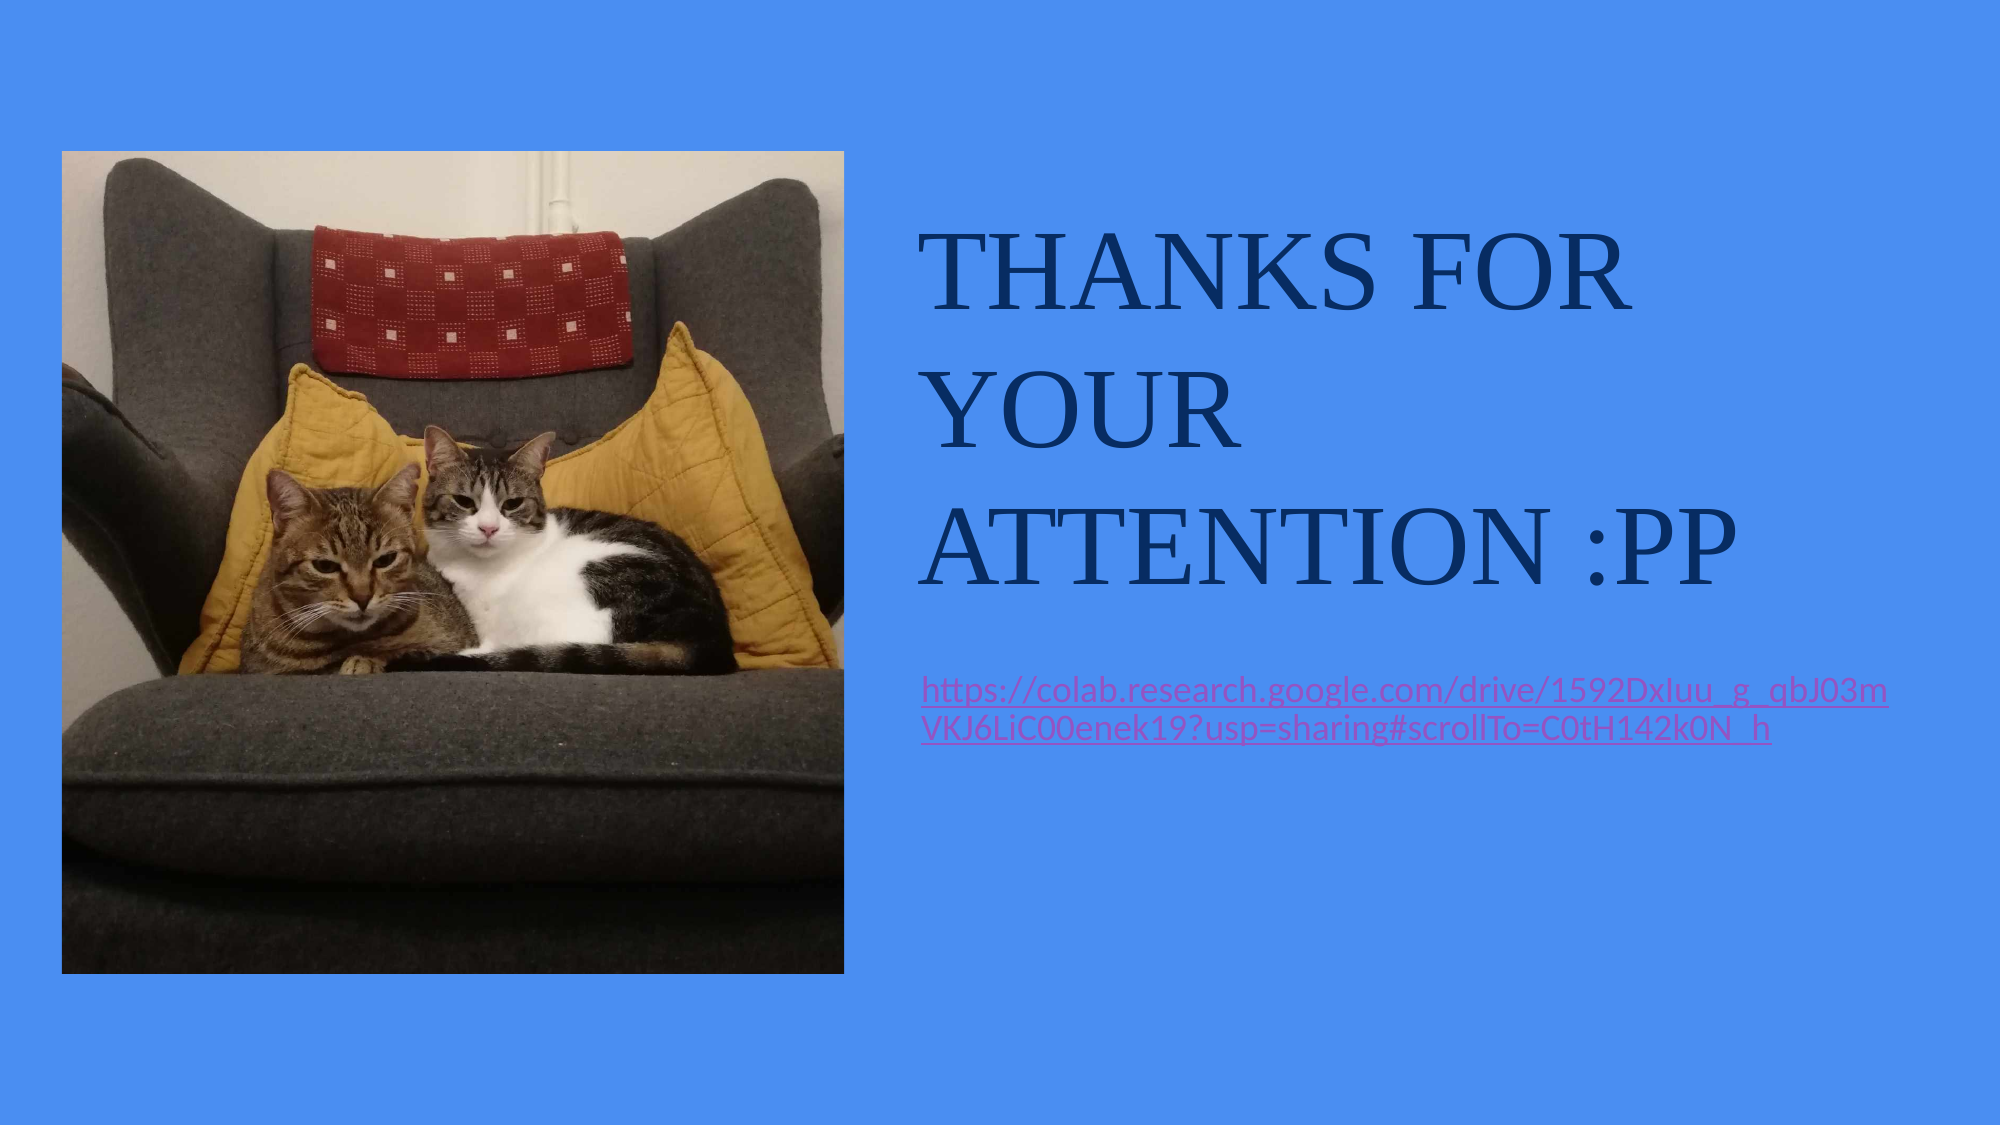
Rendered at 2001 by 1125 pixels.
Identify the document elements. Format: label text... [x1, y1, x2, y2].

text_box https://colab.research.google.com/drive/1592DxIuu_g_qbJ03mVKJ6LiC00enek19?usp=sharing#scrollTo=C0tH142k0N_h [906, 657, 1907, 718]
title Thanks for your attention :PP [917, 194, 1896, 414]
picture [61, 151, 845, 974]
